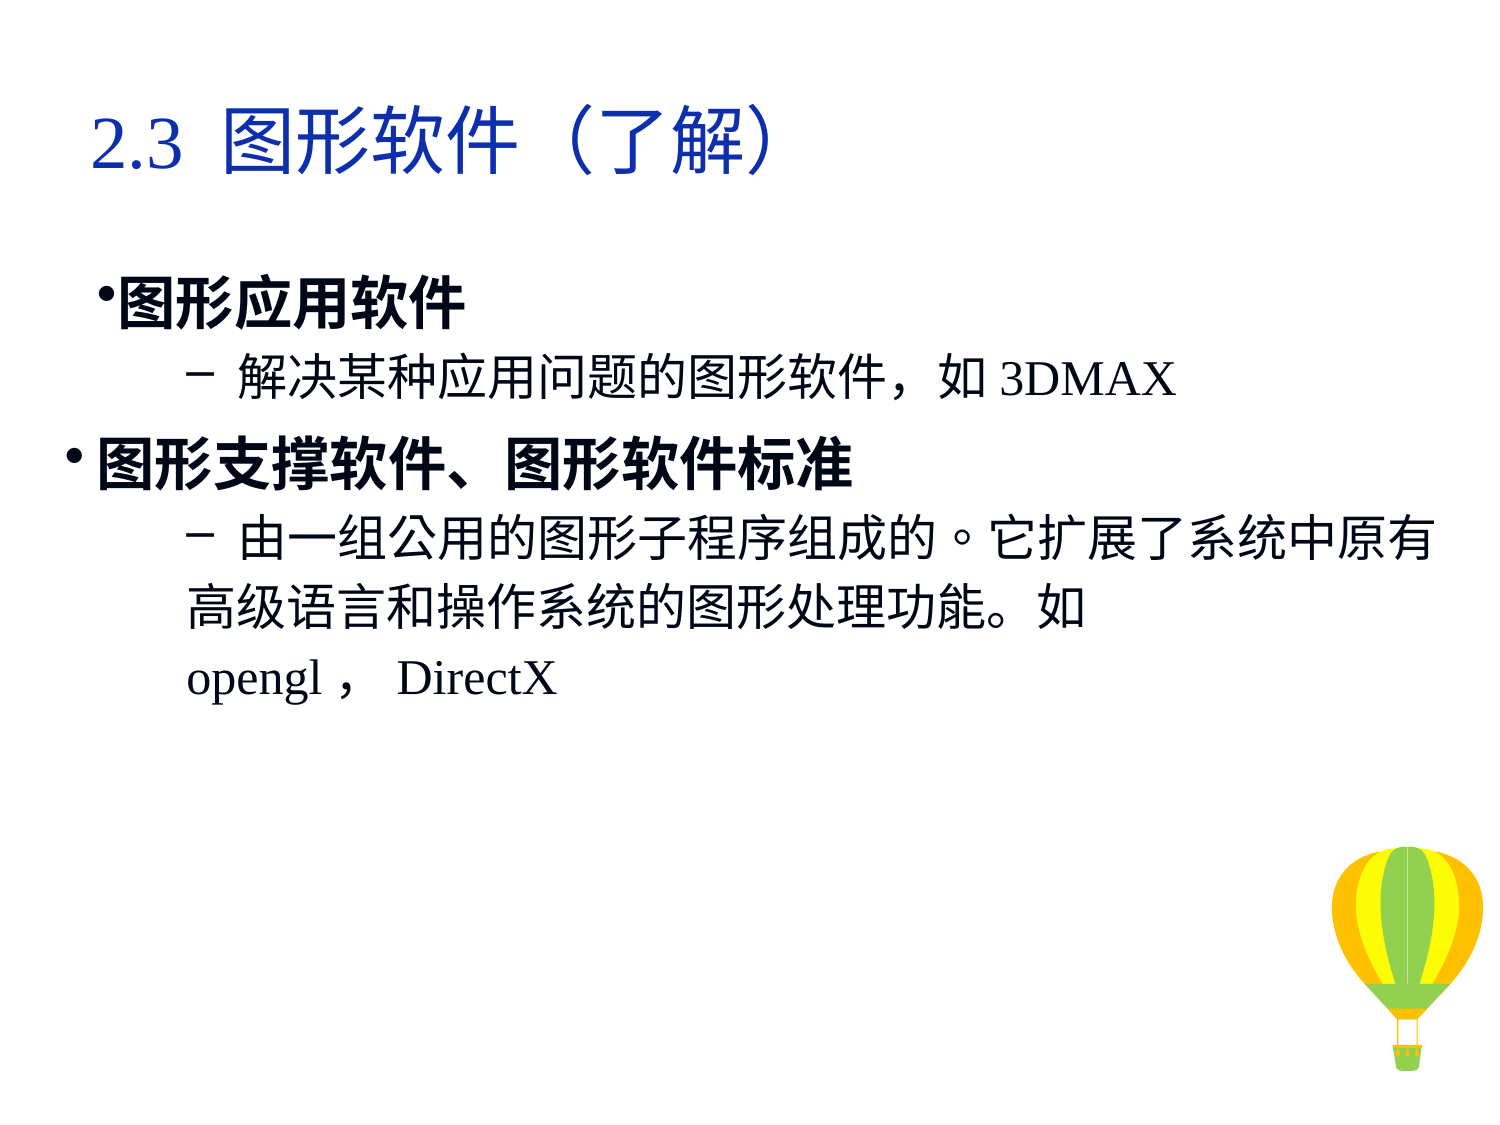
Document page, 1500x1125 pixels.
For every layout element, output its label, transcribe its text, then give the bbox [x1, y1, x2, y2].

list 图形应用软件 解决某种应用问题的图形软件，如3DMAX 图形支撑软件、图形软件标准 由一组公用的图形子程序组成的。它扩展了系统中原有高级语言和操作系统的图形处理功能。如opengl，DirectX [49, 247, 1454, 1048]
title 2.3 图形软件（了解） [74, 44, 1426, 233]
